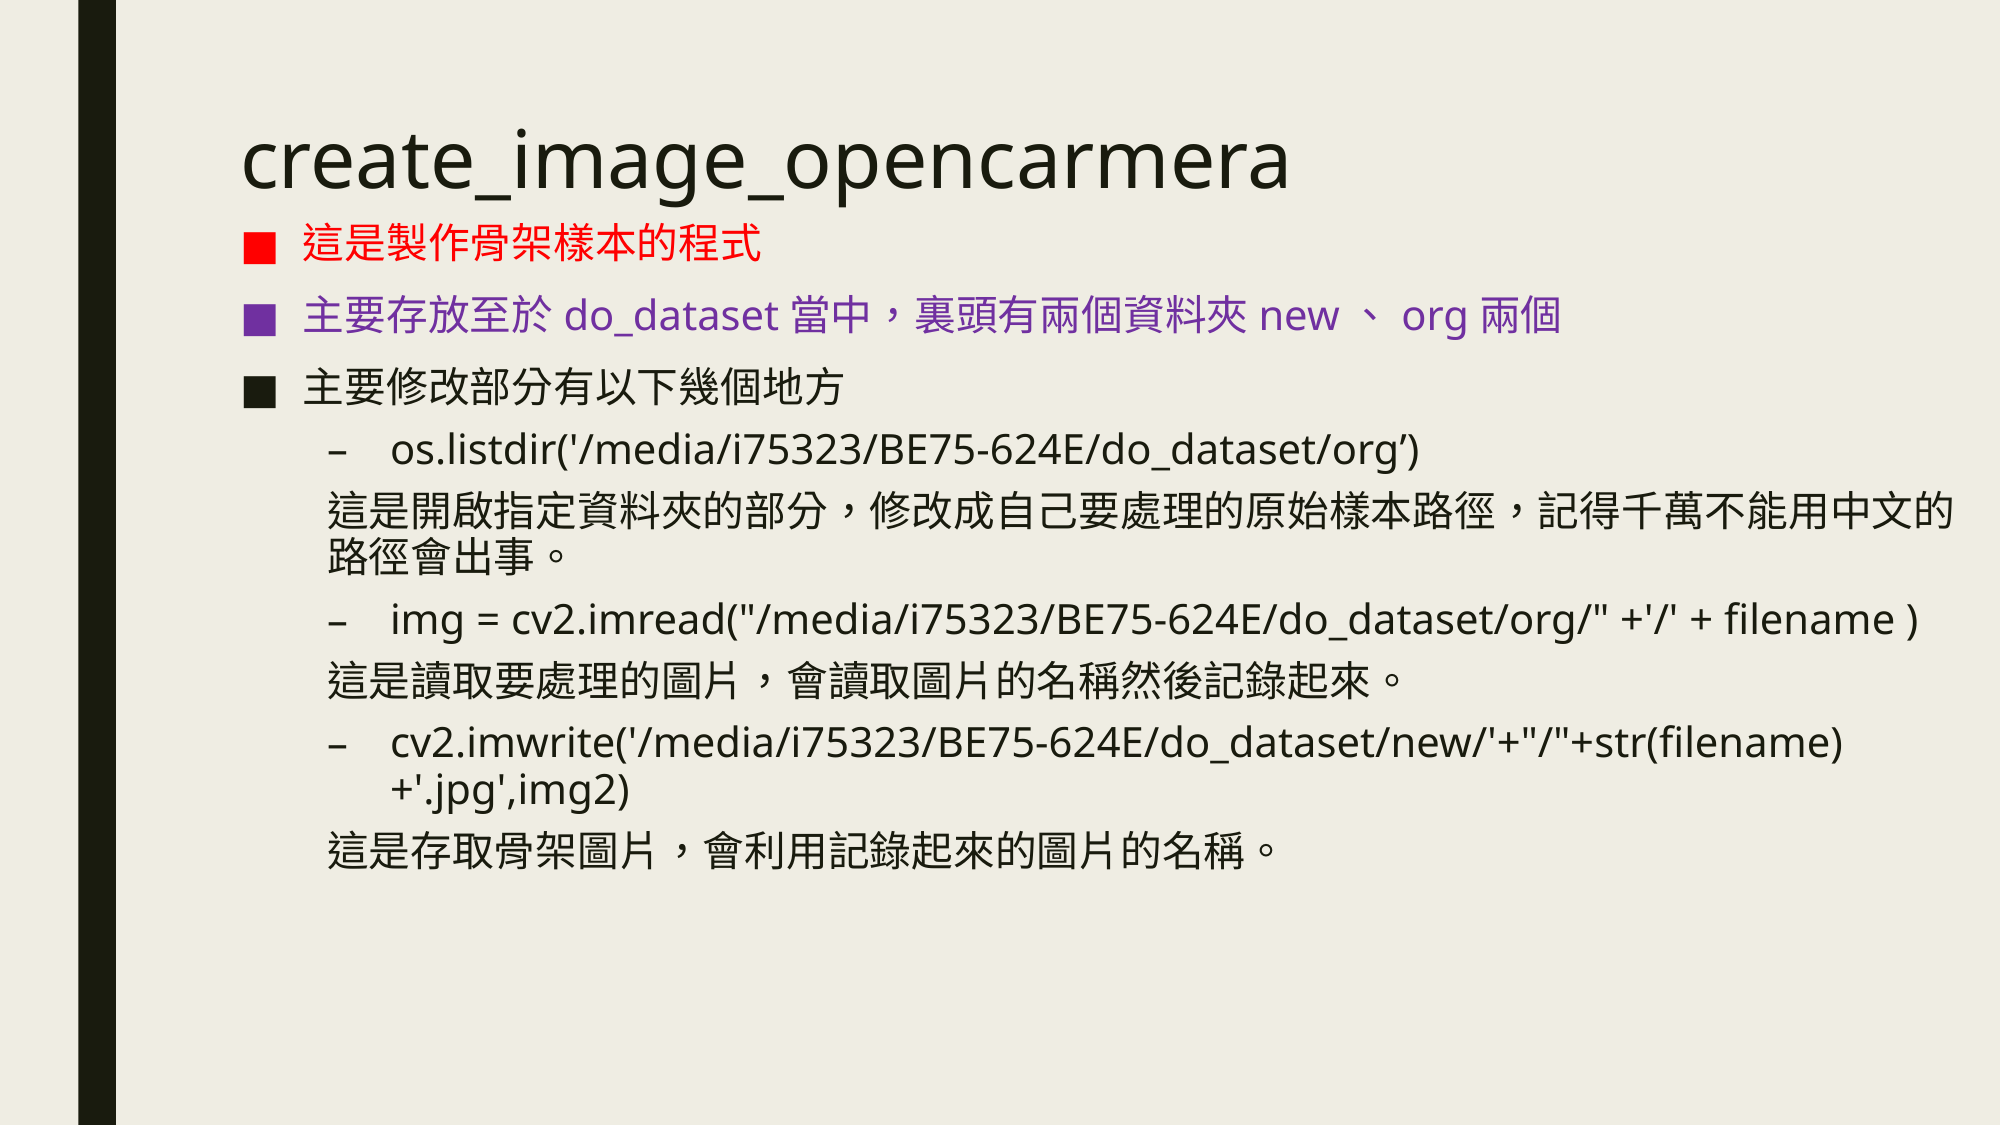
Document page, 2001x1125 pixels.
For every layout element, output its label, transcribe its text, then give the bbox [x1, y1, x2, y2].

list 這是製作骨架樣本的程式 主要存放至於do_dataset當中，裏頭有兩個資料夾new、org兩個 主要修改部分有以下幾個地方 os.listdir('/media/i75323/BE75-624E/do_dataset/org’) 這是開啟指定資料夾的部分，修改成自己要處理的原始樣本路徑，記得千萬不能用中文的路徑會出事。 img = cv2.imread("/media/i75323/BE75-624E/do_dataset/org/" +'/' + filename ) 這是讀取要處理的圖片，會讀取圖片的名稱然後記錄起來。 cv2.imwrite('/media/i75323/BE75-624E/do_dataset/new/'+"/"+str(filename)+'.jpg',img2) 這是存取骨架圖片，會利用記錄起來的圖片的名稱。 [225, 213, 1989, 1110]
title create_image_opencarmera [225, 112, 1800, 213]
